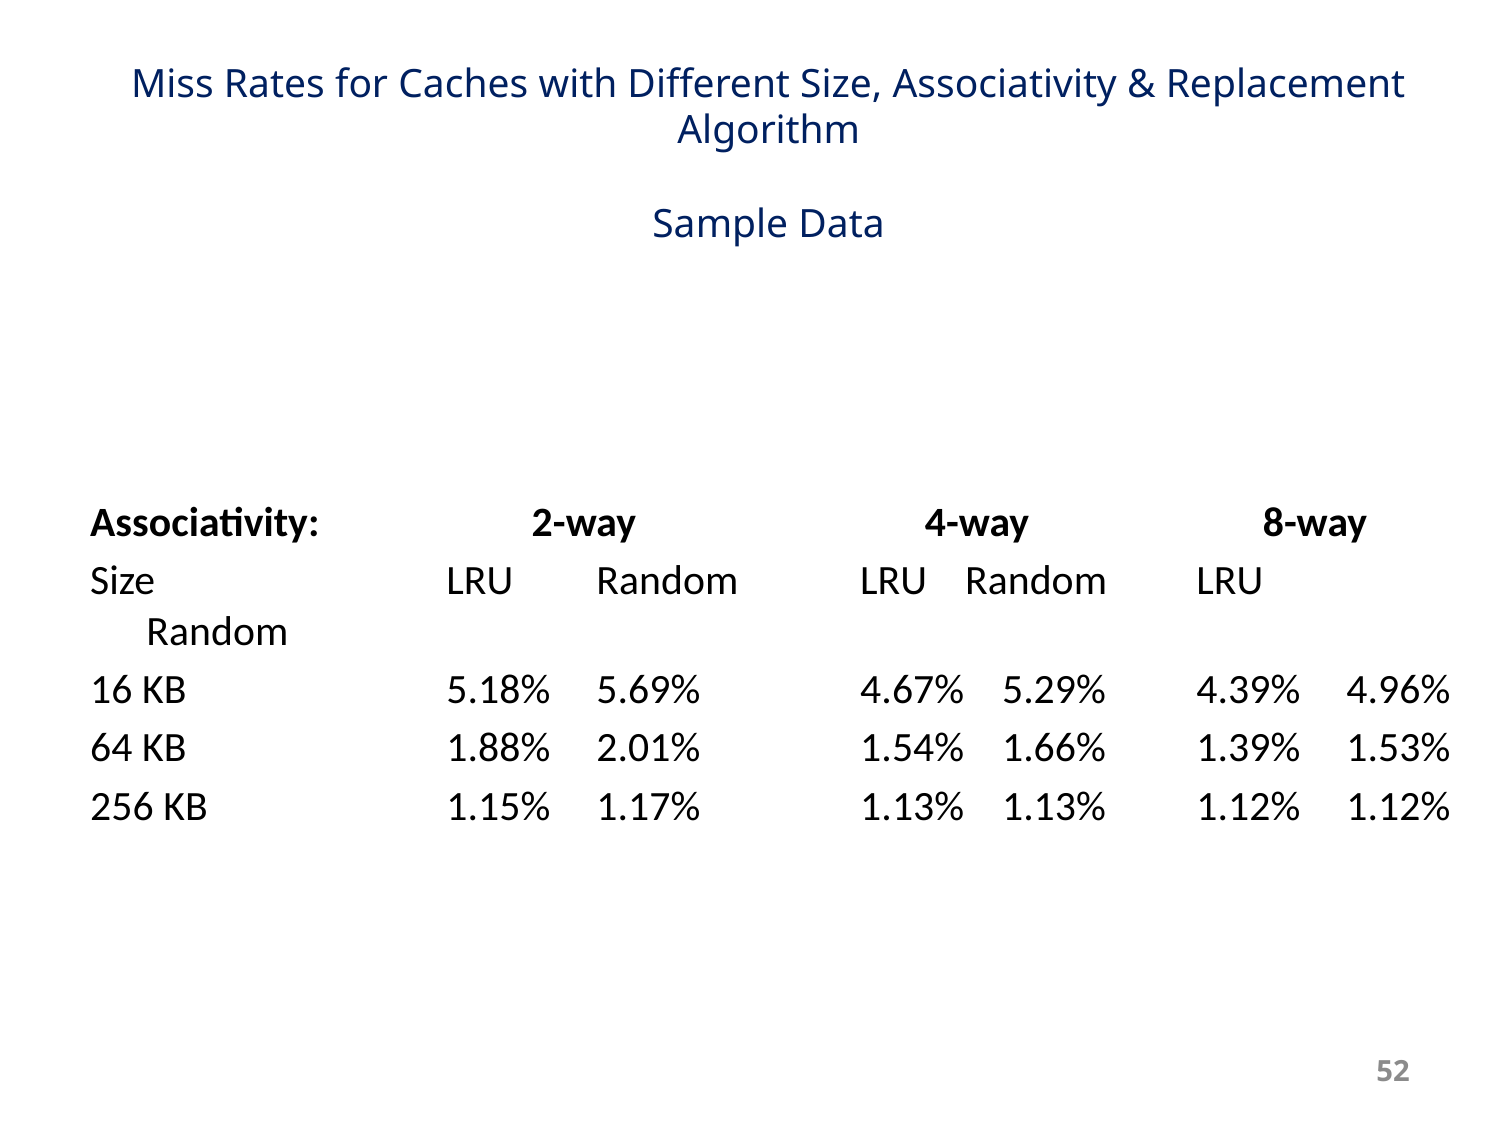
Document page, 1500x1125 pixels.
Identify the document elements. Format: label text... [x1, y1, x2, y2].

slide_number 52 [1074, 1042, 1425, 1103]
title Miss Rates for Caches with Different Size, Associativity & Replacement Algorithm Sample Data [75, 50, 1463, 300]
list Associativity: 2-way 4-way 8-way Size LRU Random LRU Random LRU Random 16 KB 5.18% 5.69% 4.67% 5.29% 4.39% 4.96% 64 KB 1.88% 2.01% 1.54% 1.66% 1.39% 1.53% 256 KB 1.15% 1.17% 1.13% 1.13% 1.12% 1.12% [75, 487, 1475, 913]
